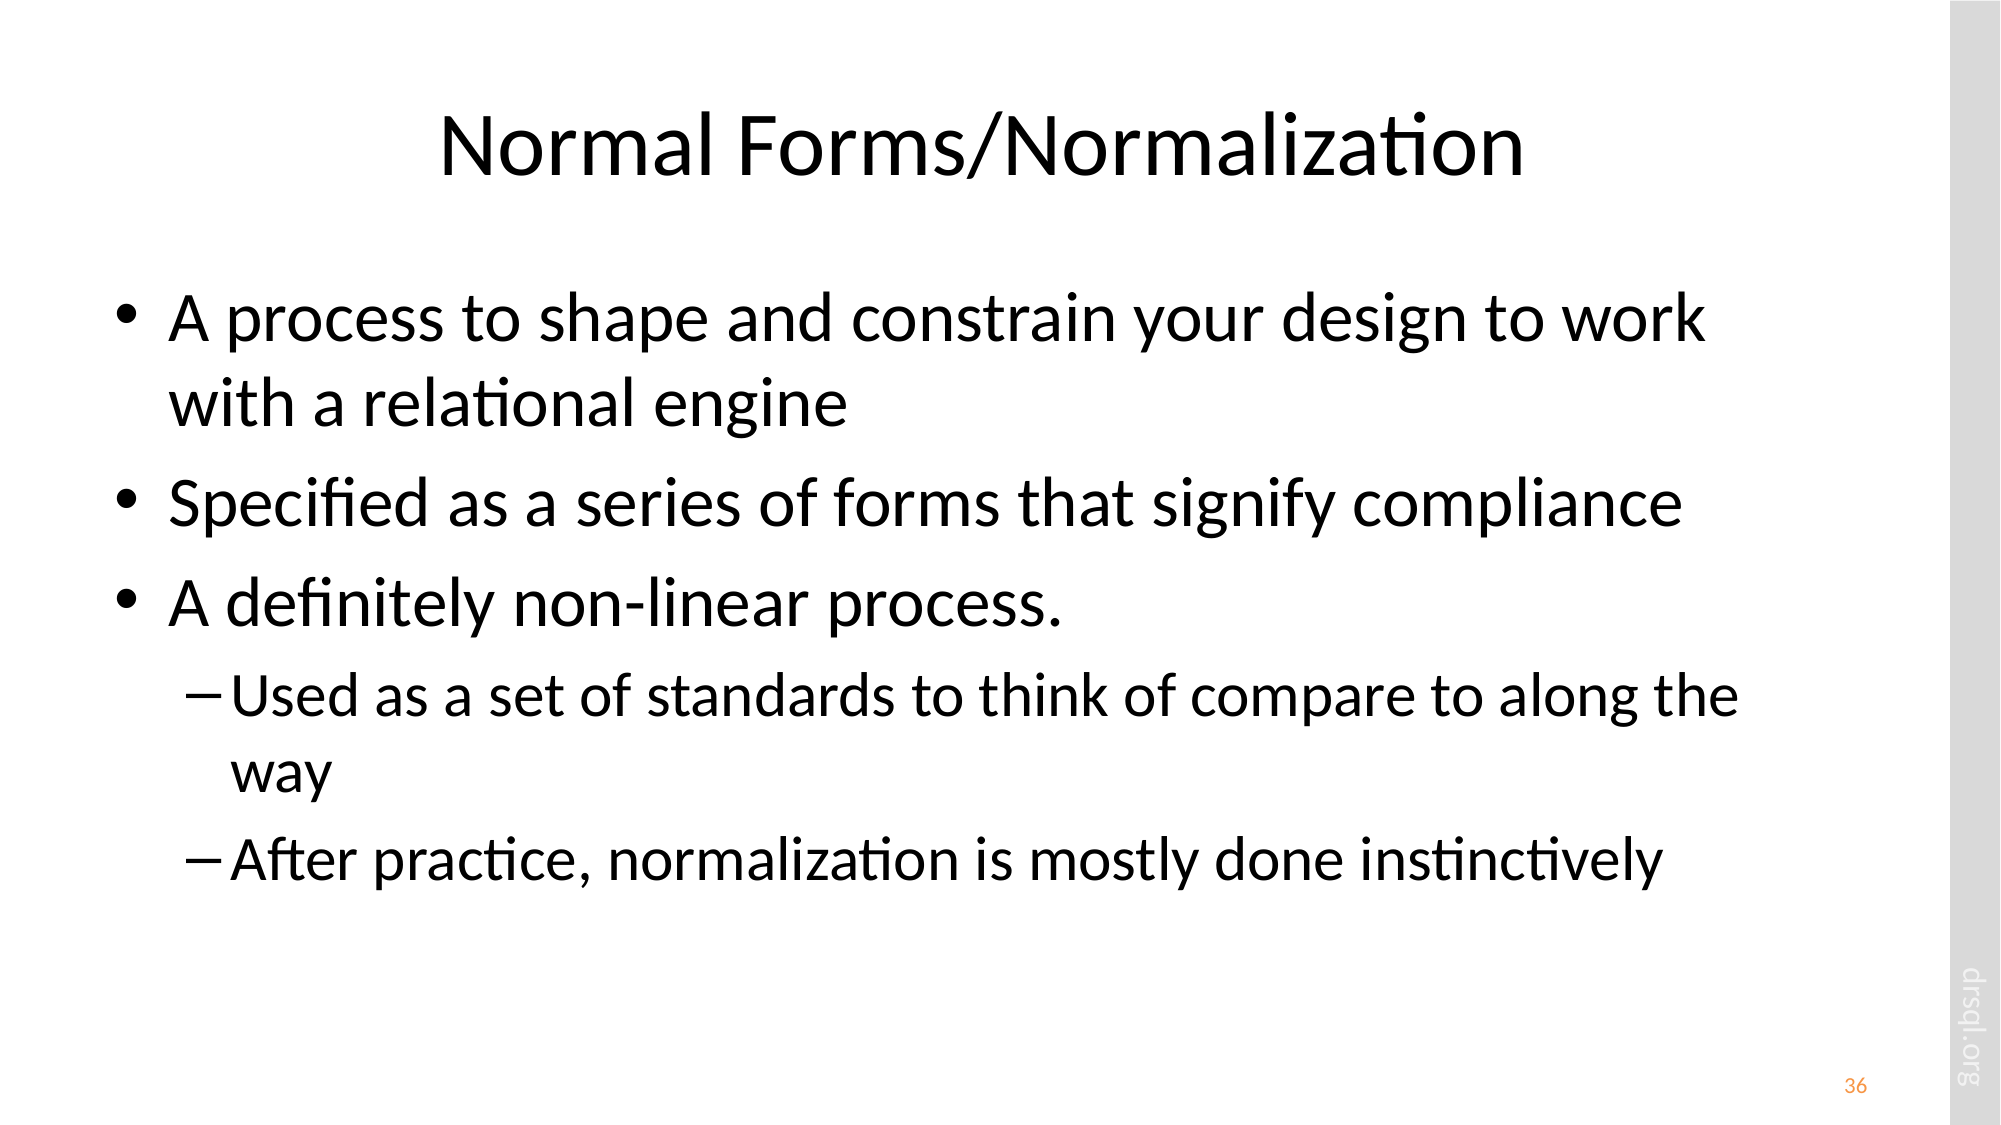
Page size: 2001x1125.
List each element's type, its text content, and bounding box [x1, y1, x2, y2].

title Normal Forms/Normalization [99, 45, 1867, 233]
list A process to shape and constrain your design to work with a relational engine Specified as a series of forms that signify compliance A definitely non-linear process. Used as a set of standards to think of compare to along the way After practice, normalization is mostly done instinctively [99, 262, 1800, 1005]
